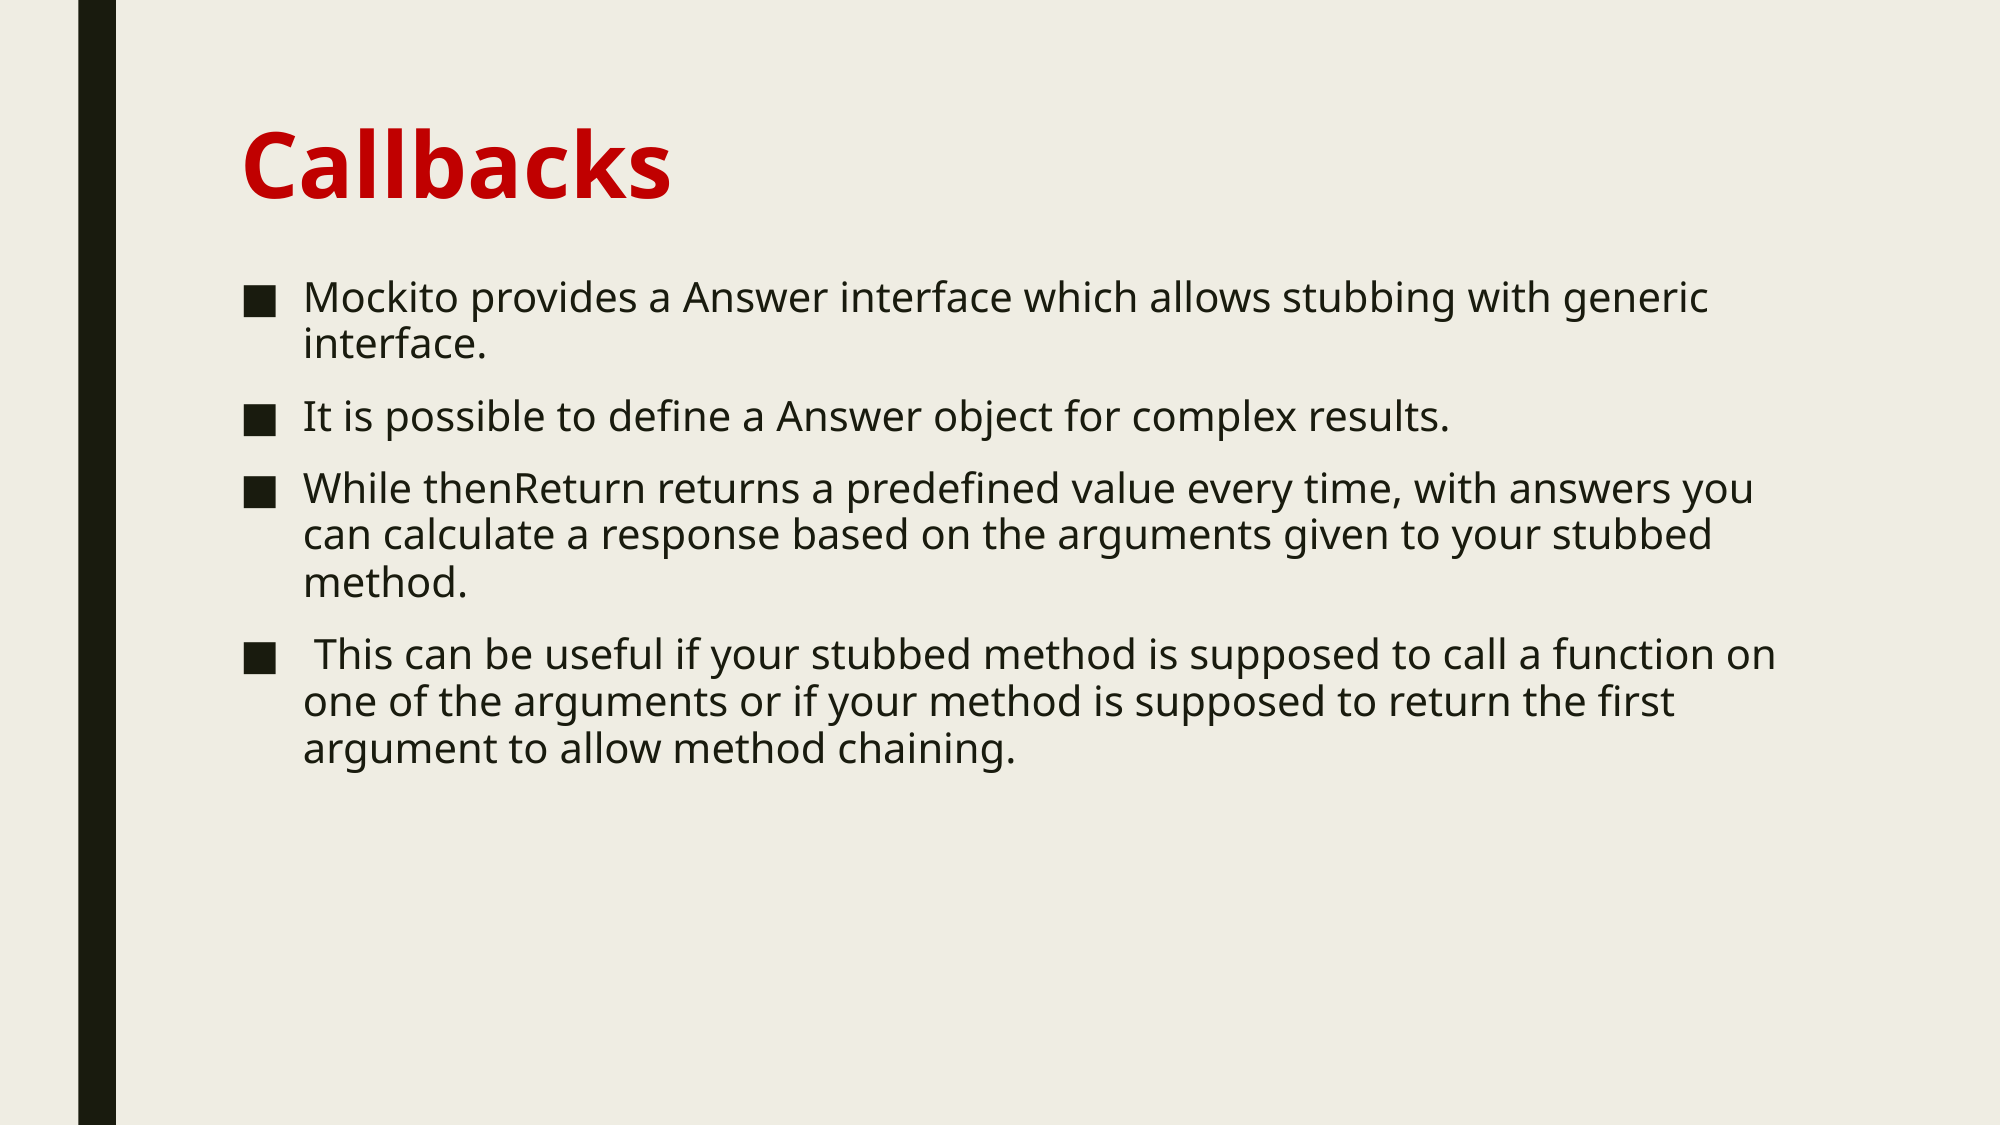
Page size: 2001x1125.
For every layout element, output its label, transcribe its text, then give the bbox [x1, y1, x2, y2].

title Callbacks [225, 112, 1800, 266]
list Mockito provides a Answer interface which allows stubbing with generic interface. It is possible to define a Answer object for complex results. While thenReturn returns a predefined value every time, with answers you can calculate a response based on the arguments given to your stubbed method. This can be useful if your stubbed method is supposed to call a function on one of the arguments or if your method is supposed to return the first argument to allow method chaining. [225, 266, 1800, 963]
